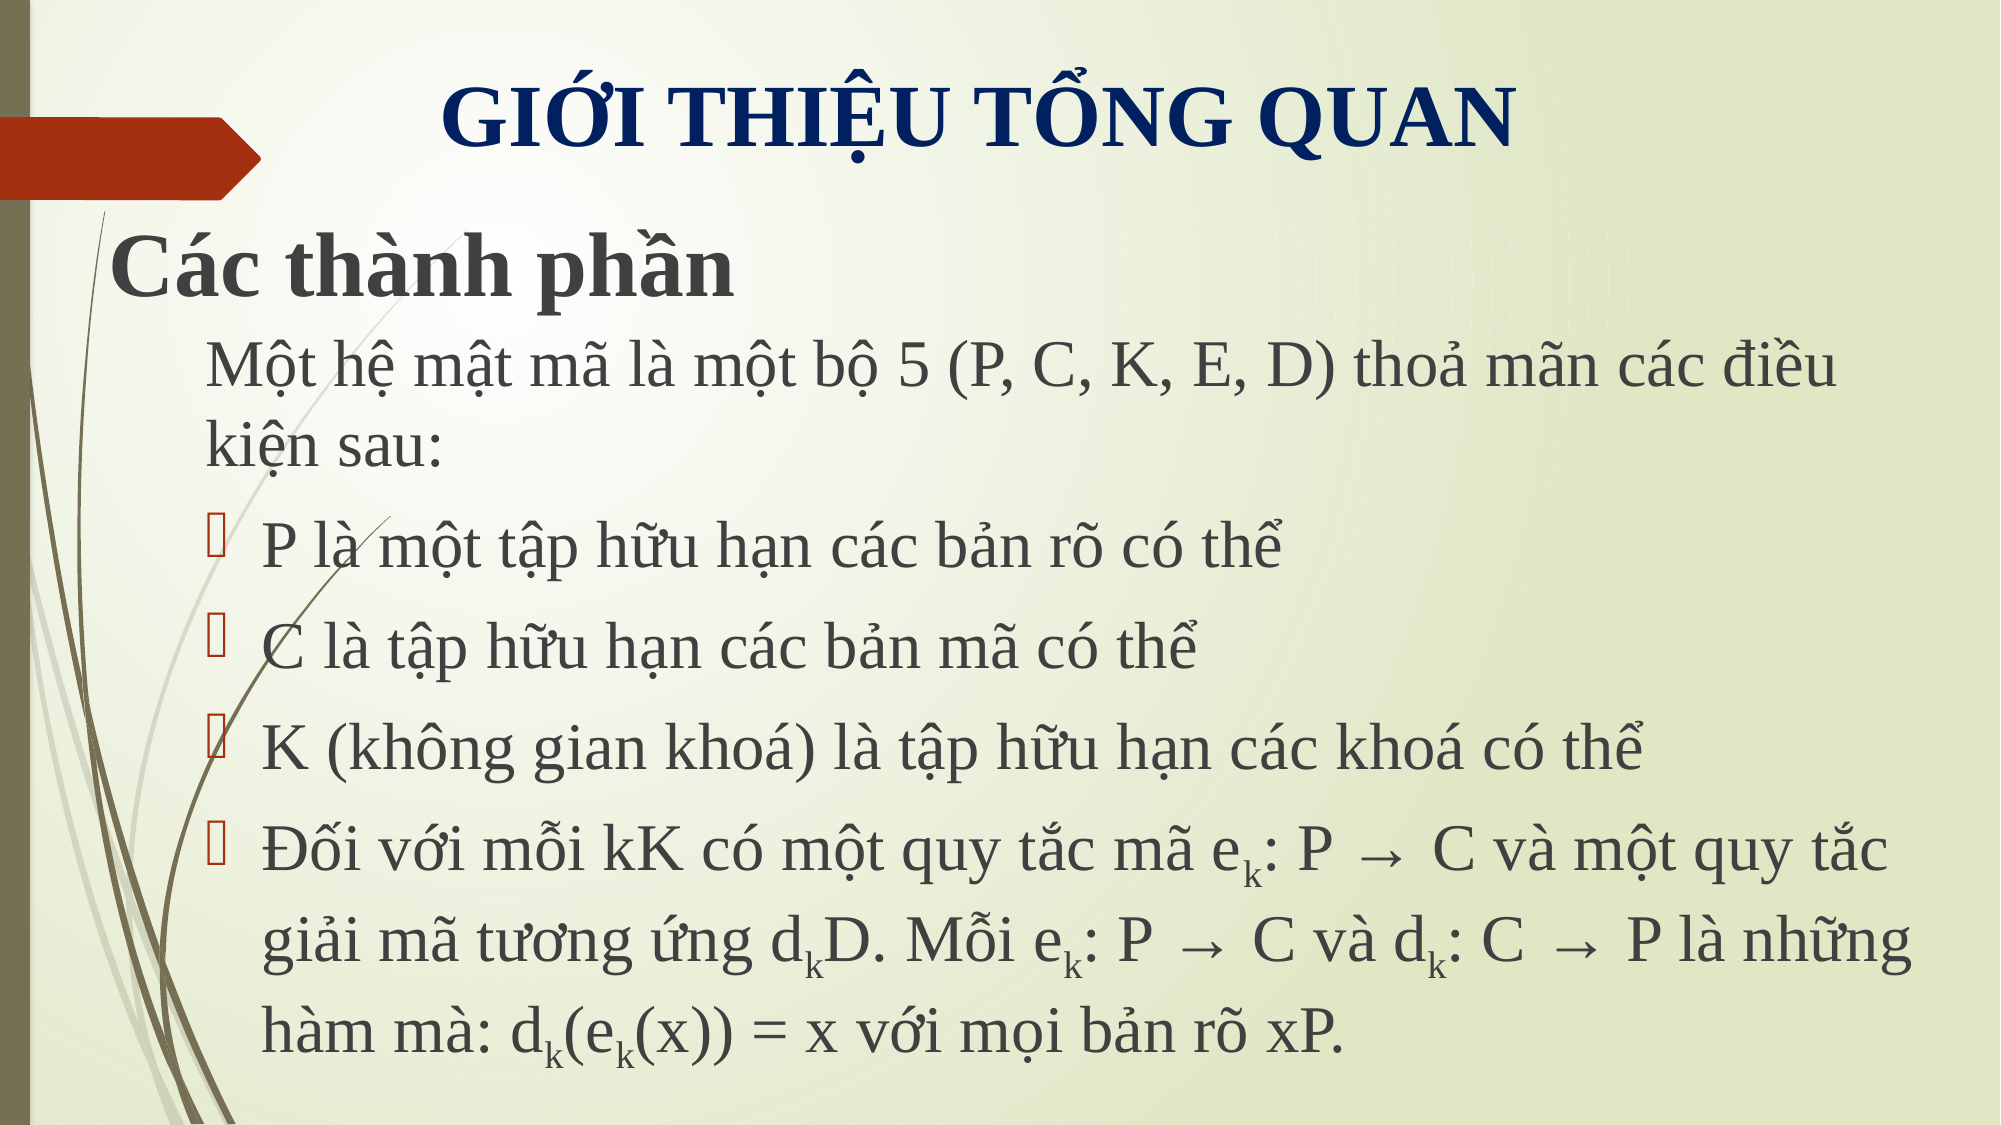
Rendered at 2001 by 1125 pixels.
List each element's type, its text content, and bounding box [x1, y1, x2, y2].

text_box GIỚI THIỆU TỔNG QUAN [424, 50, 1743, 237]
text_box Các thành phần [93, 197, 835, 364]
